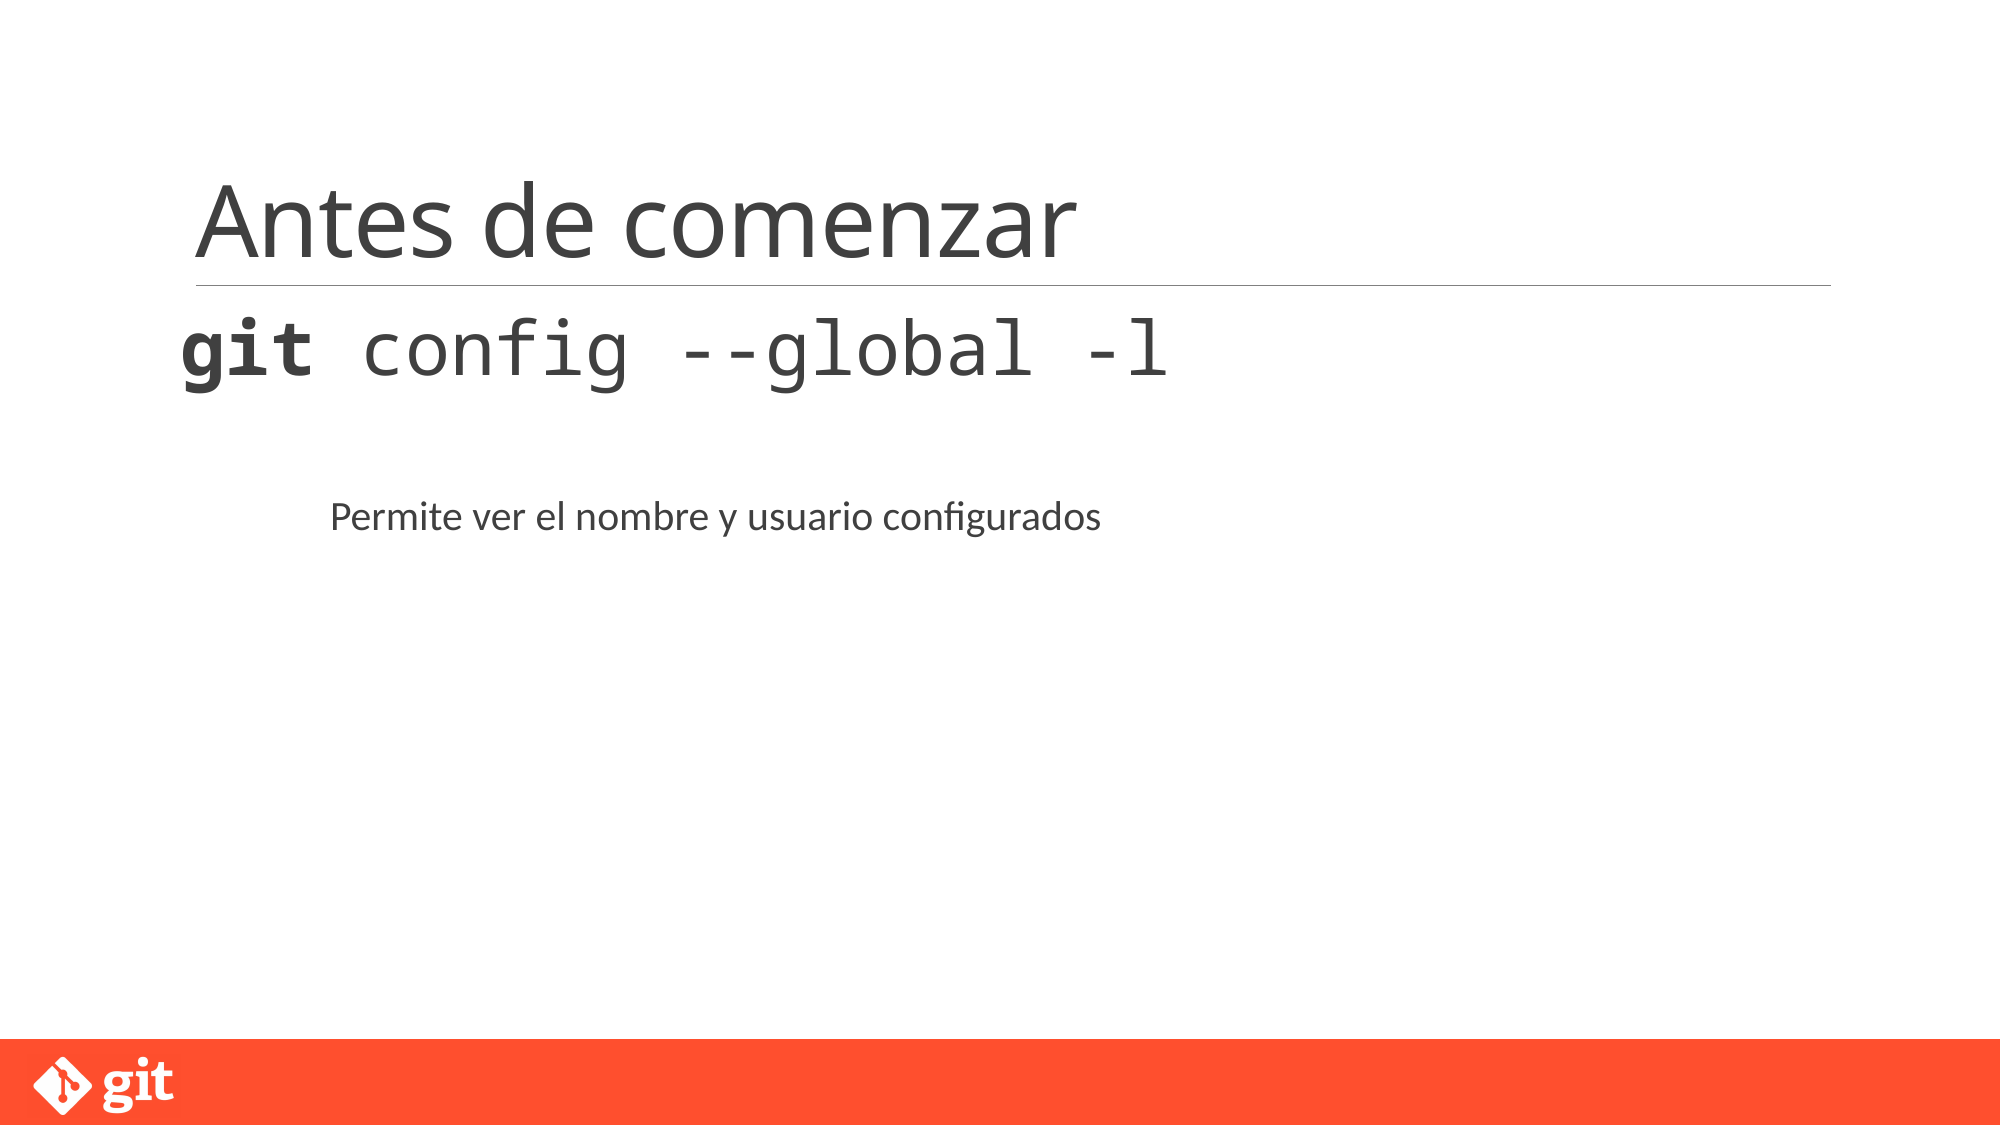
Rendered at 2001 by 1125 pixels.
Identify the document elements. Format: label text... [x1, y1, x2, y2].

title Antes de comenzar [180, 47, 1830, 285]
picture [26, 1053, 181, 1119]
list git config --global -l Permite ver el nombre y usuario configurados [180, 302, 1830, 963]
